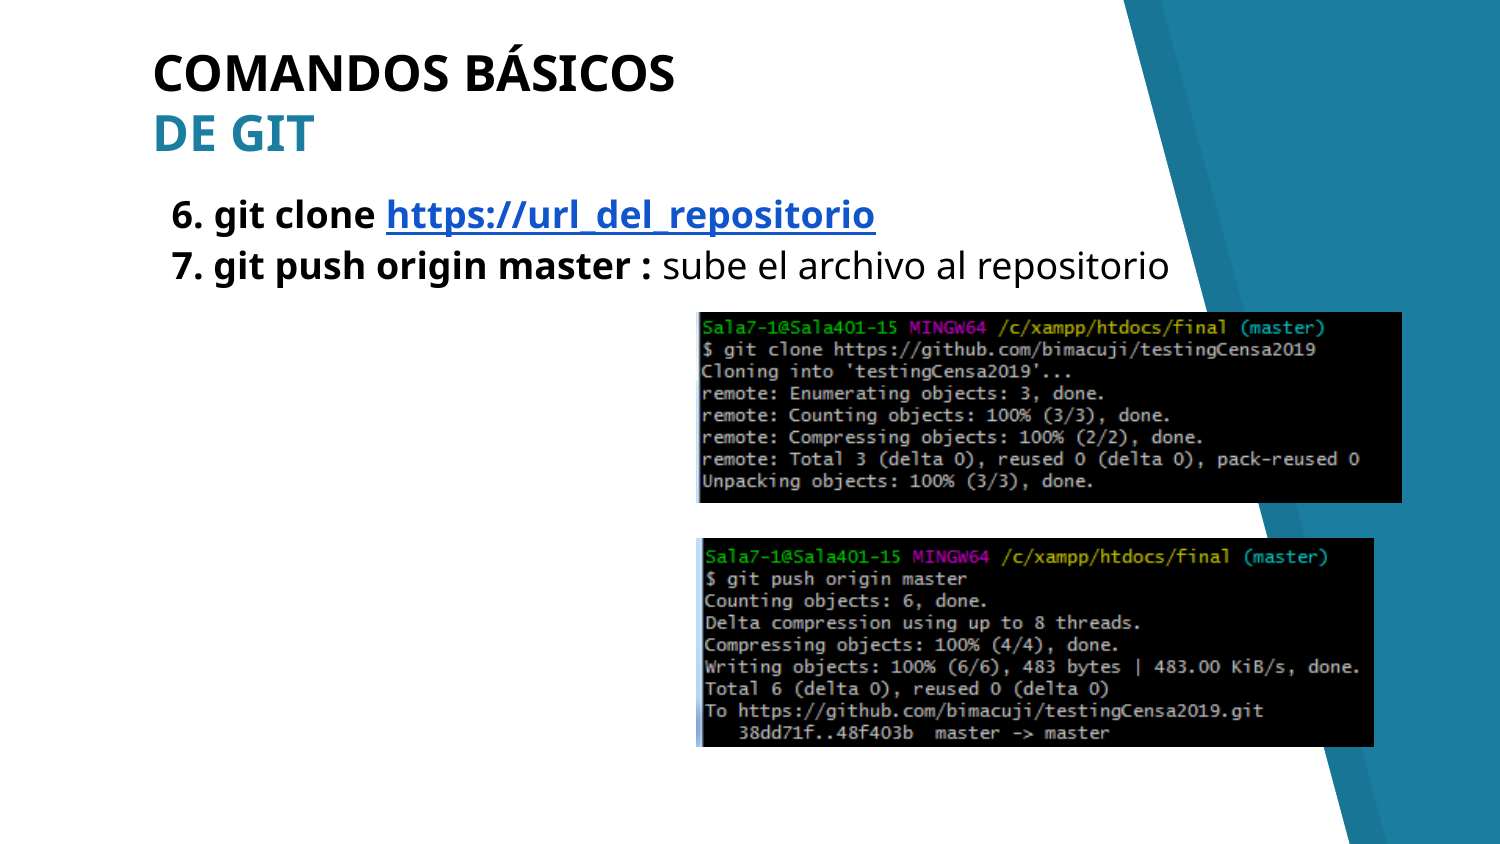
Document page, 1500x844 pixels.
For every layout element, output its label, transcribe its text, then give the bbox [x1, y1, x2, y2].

title COMANDOS BÁSICOS DE GIT [137, 109, 926, 176]
picture [696, 312, 1402, 504]
picture [696, 538, 1374, 748]
text_box 6. git clone https://url_del_repositorio 7. git push origin master : sube el archivo al repositorio [137, 176, 1256, 768]
